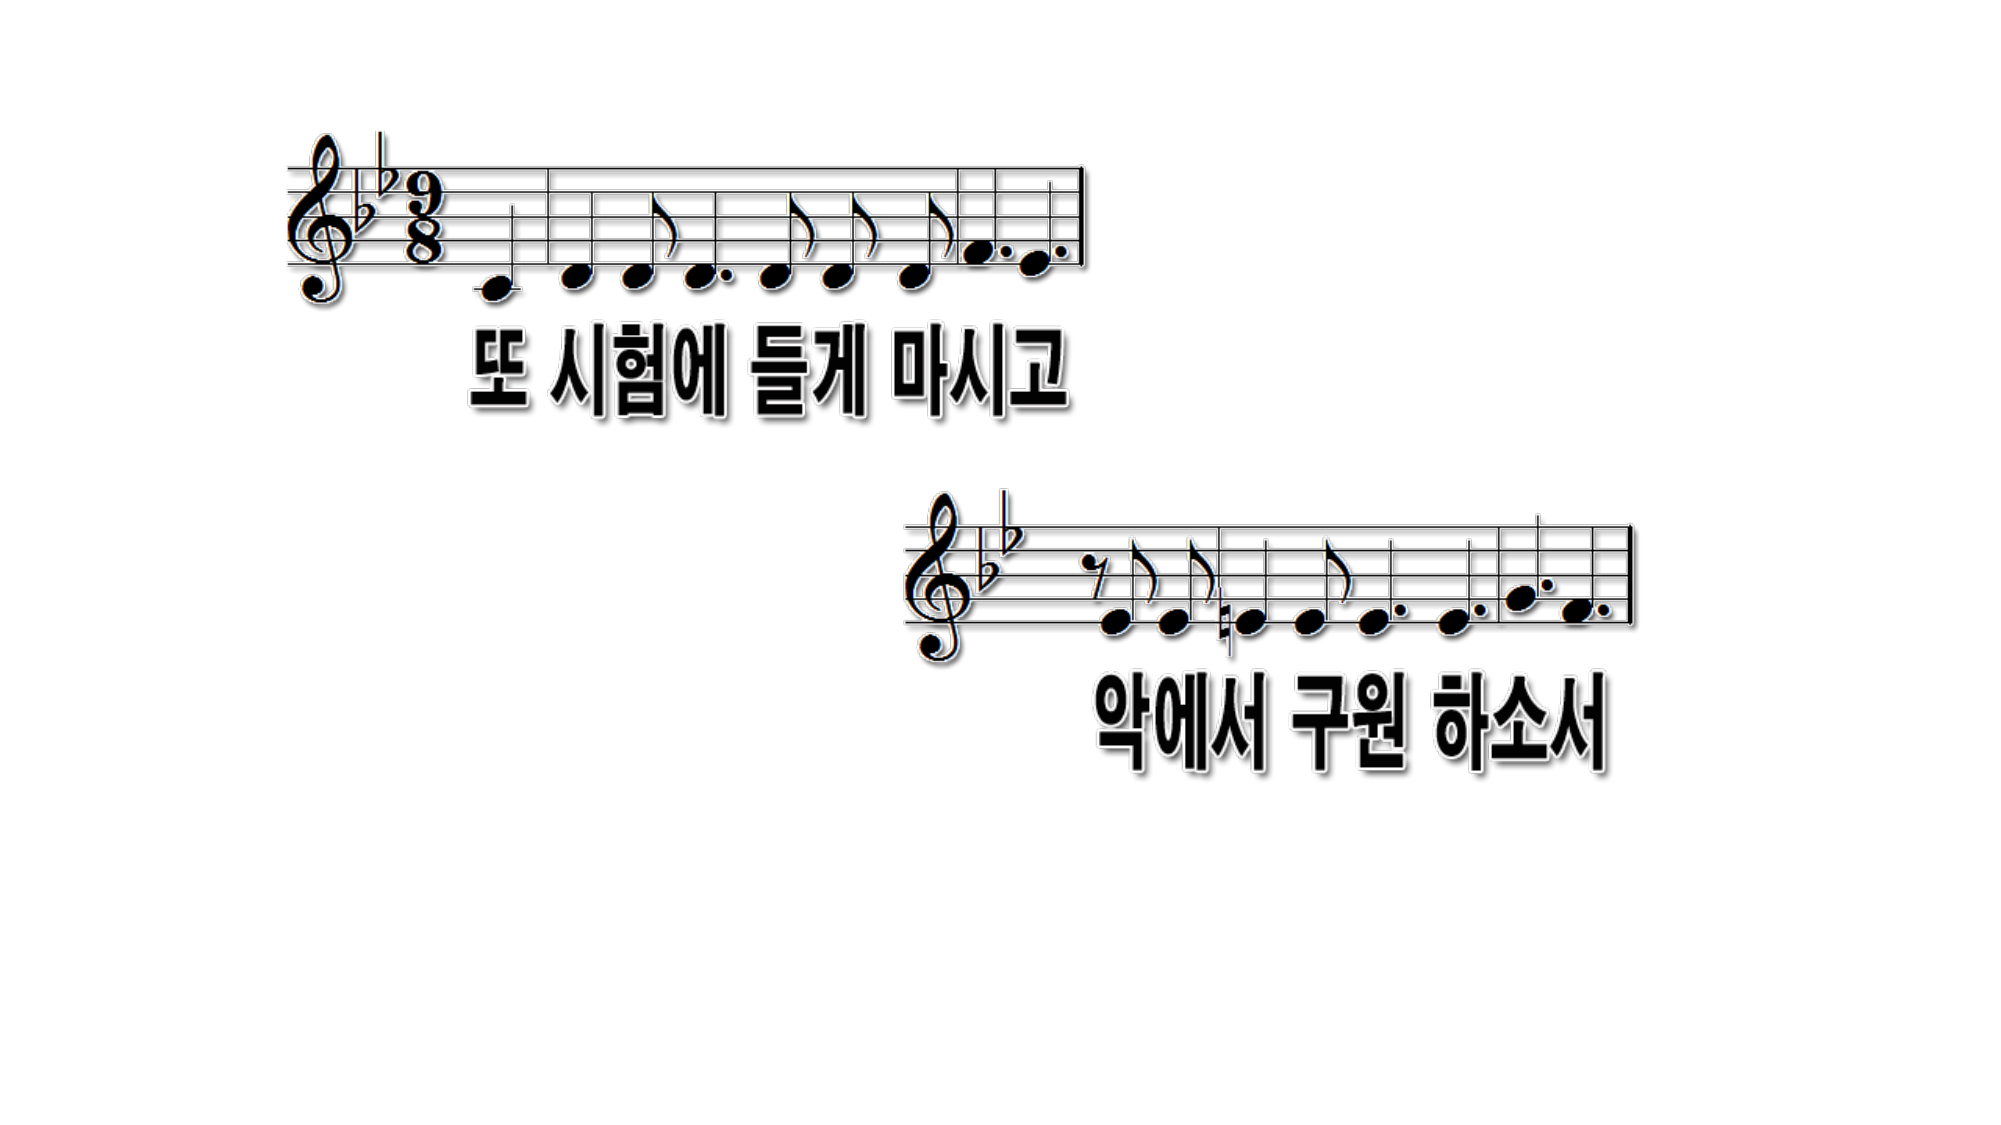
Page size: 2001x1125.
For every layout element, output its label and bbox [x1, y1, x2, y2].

picture [249, 0, 1750, 835]
